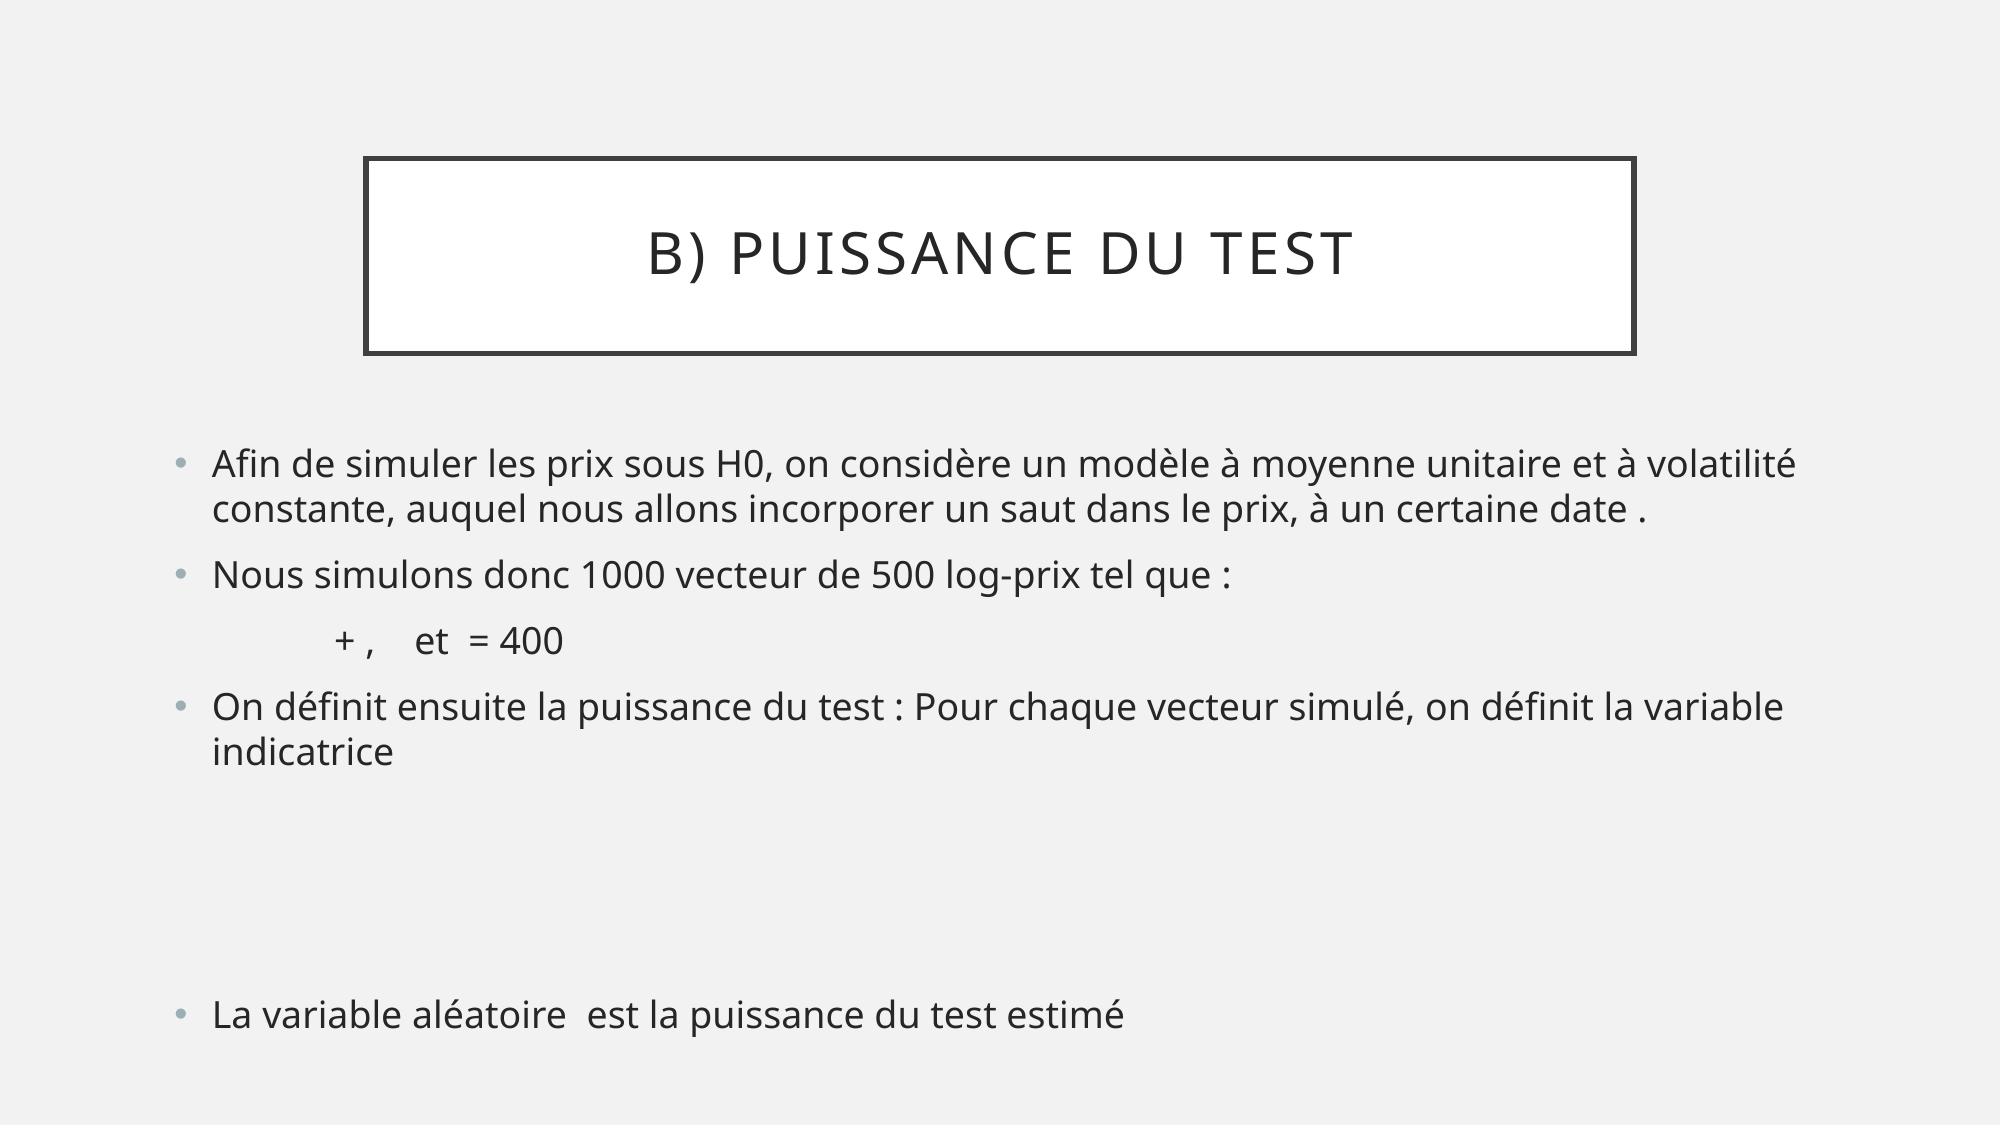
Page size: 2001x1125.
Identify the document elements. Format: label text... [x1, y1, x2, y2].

title B) Puissance du test [363, 156, 1637, 356]
